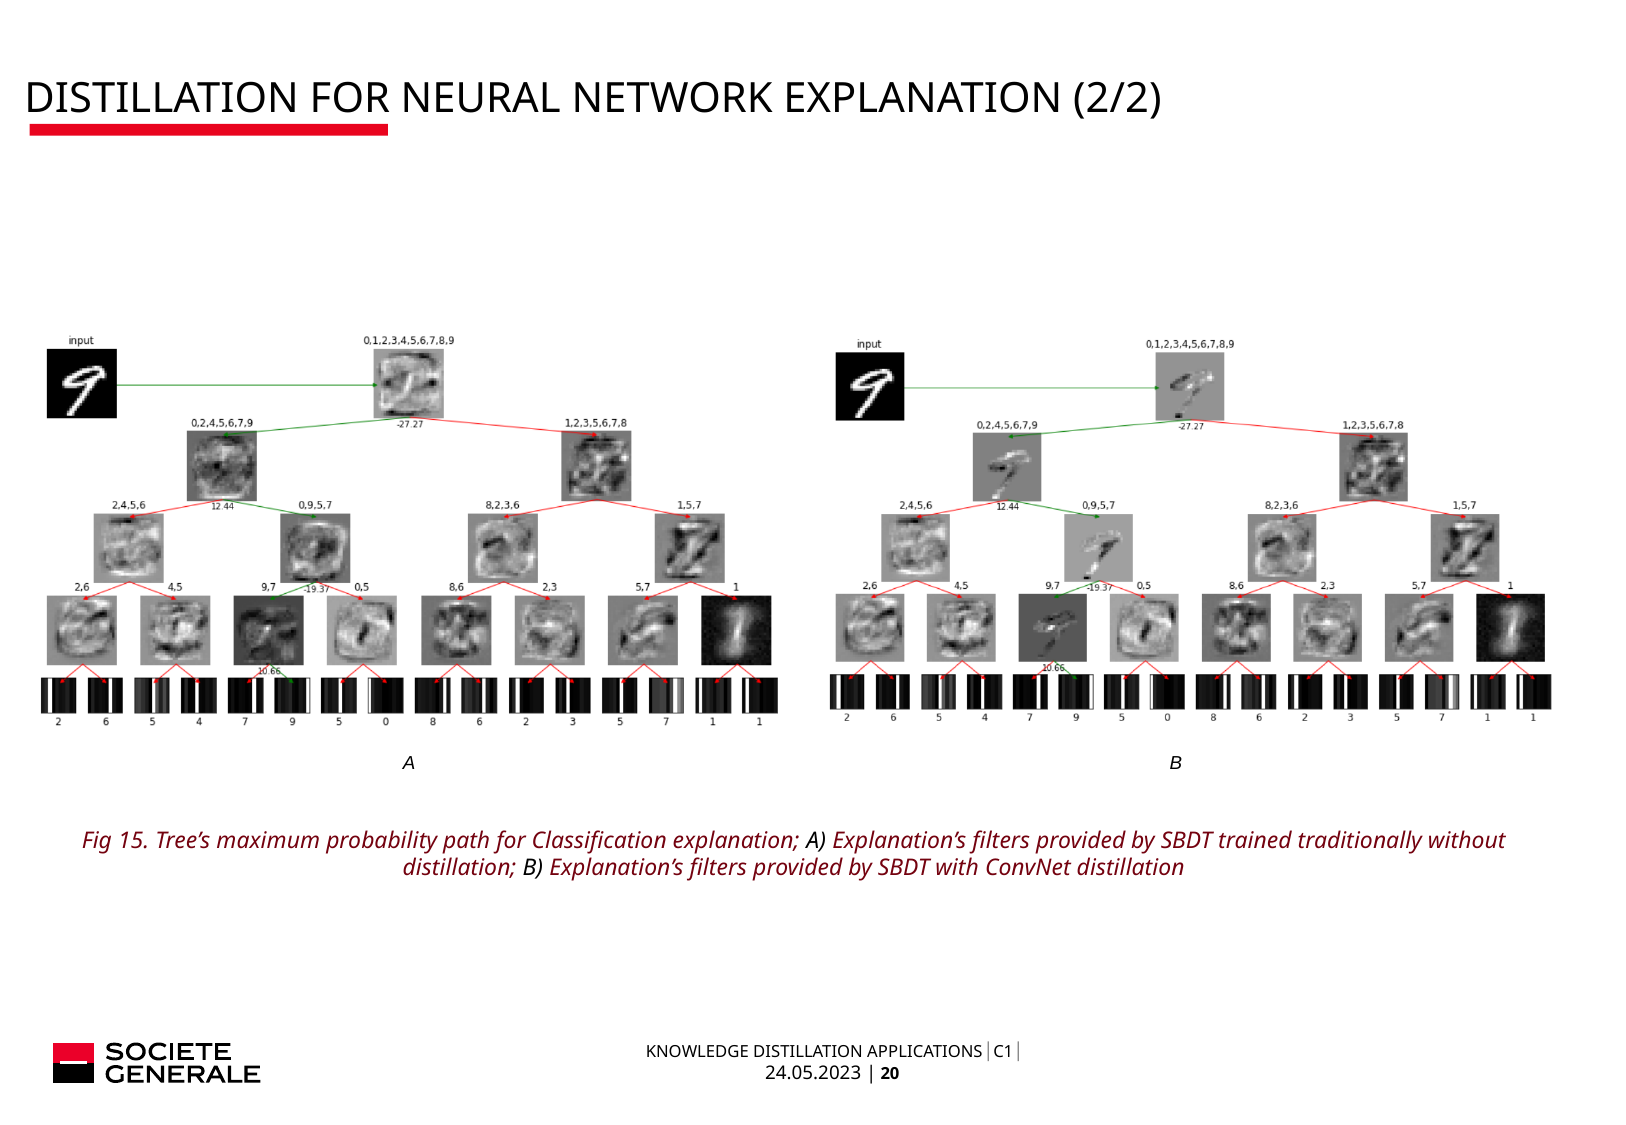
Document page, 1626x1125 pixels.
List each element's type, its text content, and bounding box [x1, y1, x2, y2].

text_box Distillation for Neural Network Explanation (2/2) [24, 82, 1544, 196]
picture [812, 334, 1565, 732]
text_box A [389, 744, 430, 779]
picture [34, 334, 785, 732]
text_box B [1155, 744, 1196, 779]
text_box Fig 15. Tree’s maximum probability path for Classification explanation; A) Explanation’s filters provided by SBDT trained traditionally without distillation; B) Explanation’s filters provided by SBDT with ConvNet distillation [55, 819, 1533, 887]
